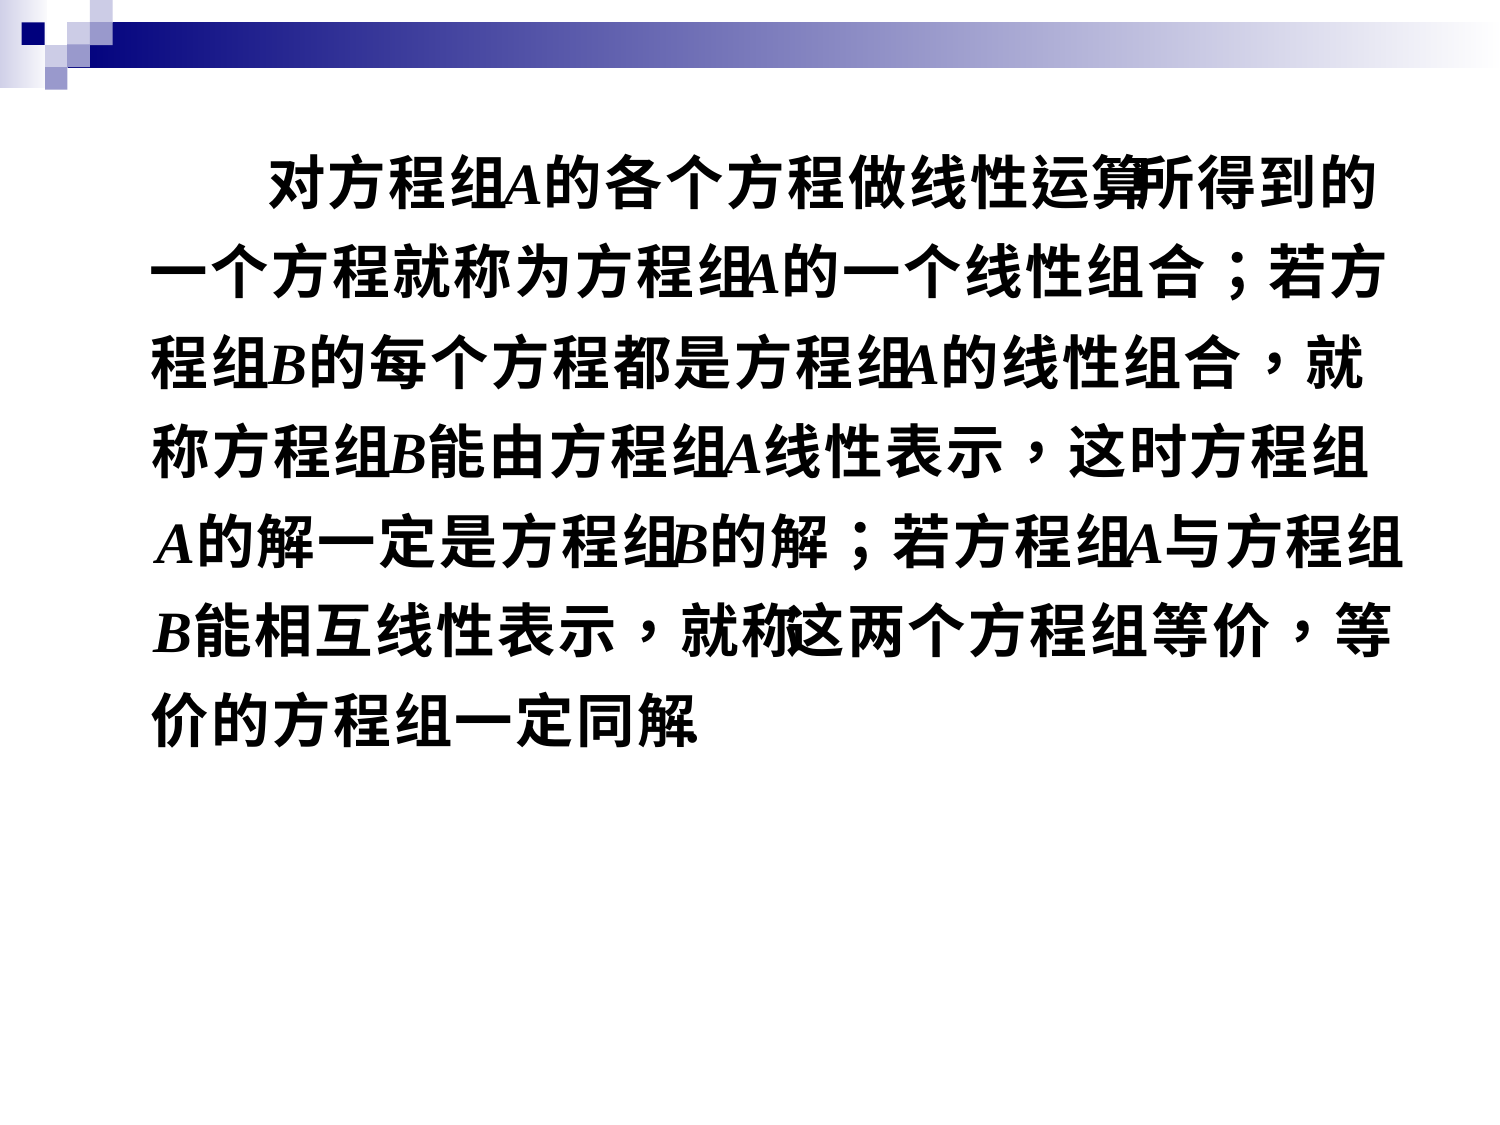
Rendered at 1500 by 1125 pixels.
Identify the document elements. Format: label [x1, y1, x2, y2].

text_box [148, 149, 1404, 753]
